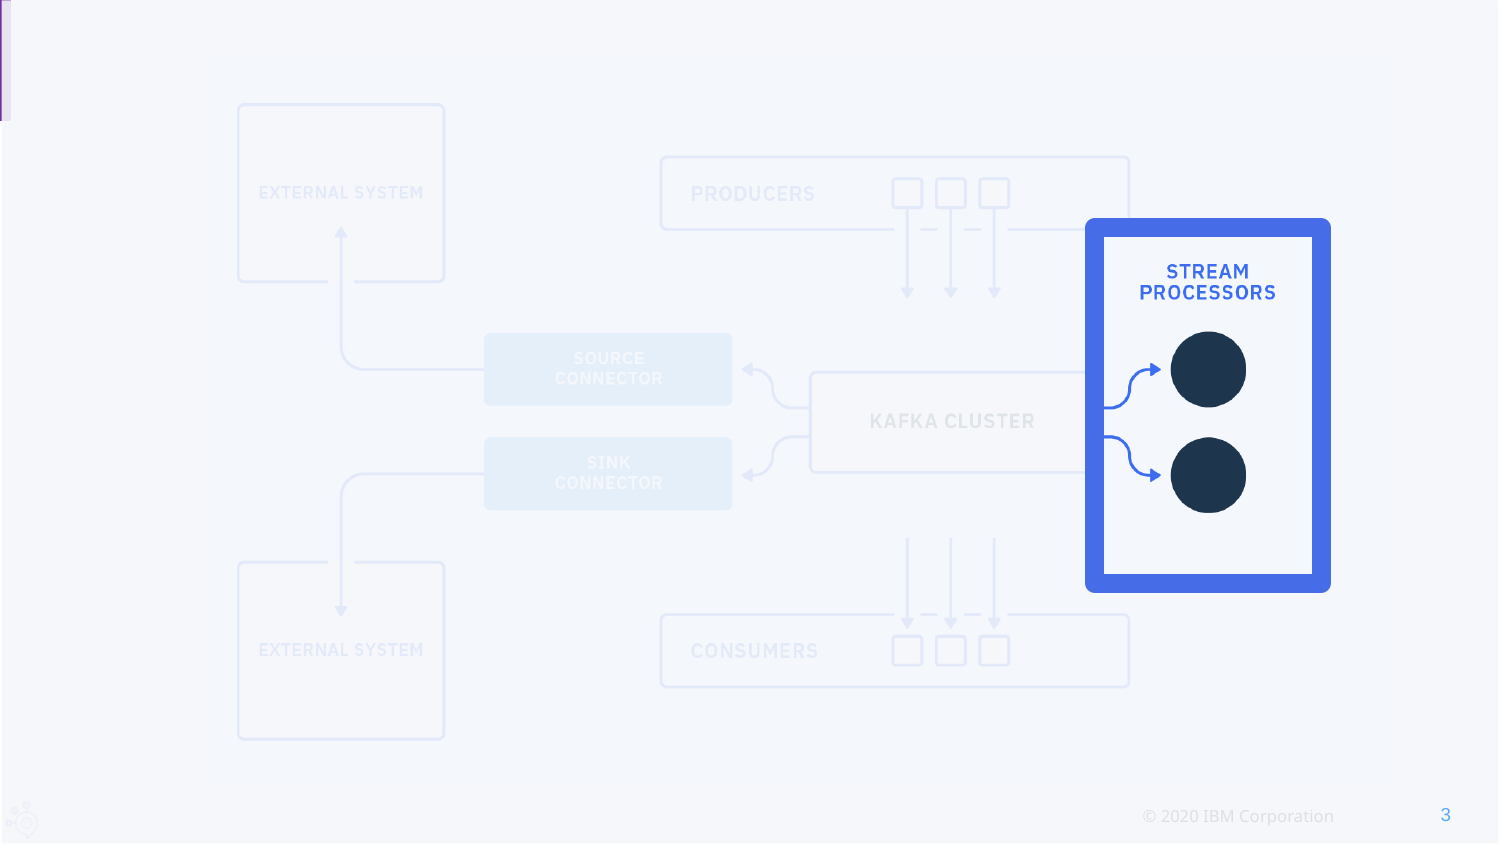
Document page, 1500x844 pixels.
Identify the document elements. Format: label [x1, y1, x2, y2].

text_box [1, 0, 1499, 844]
